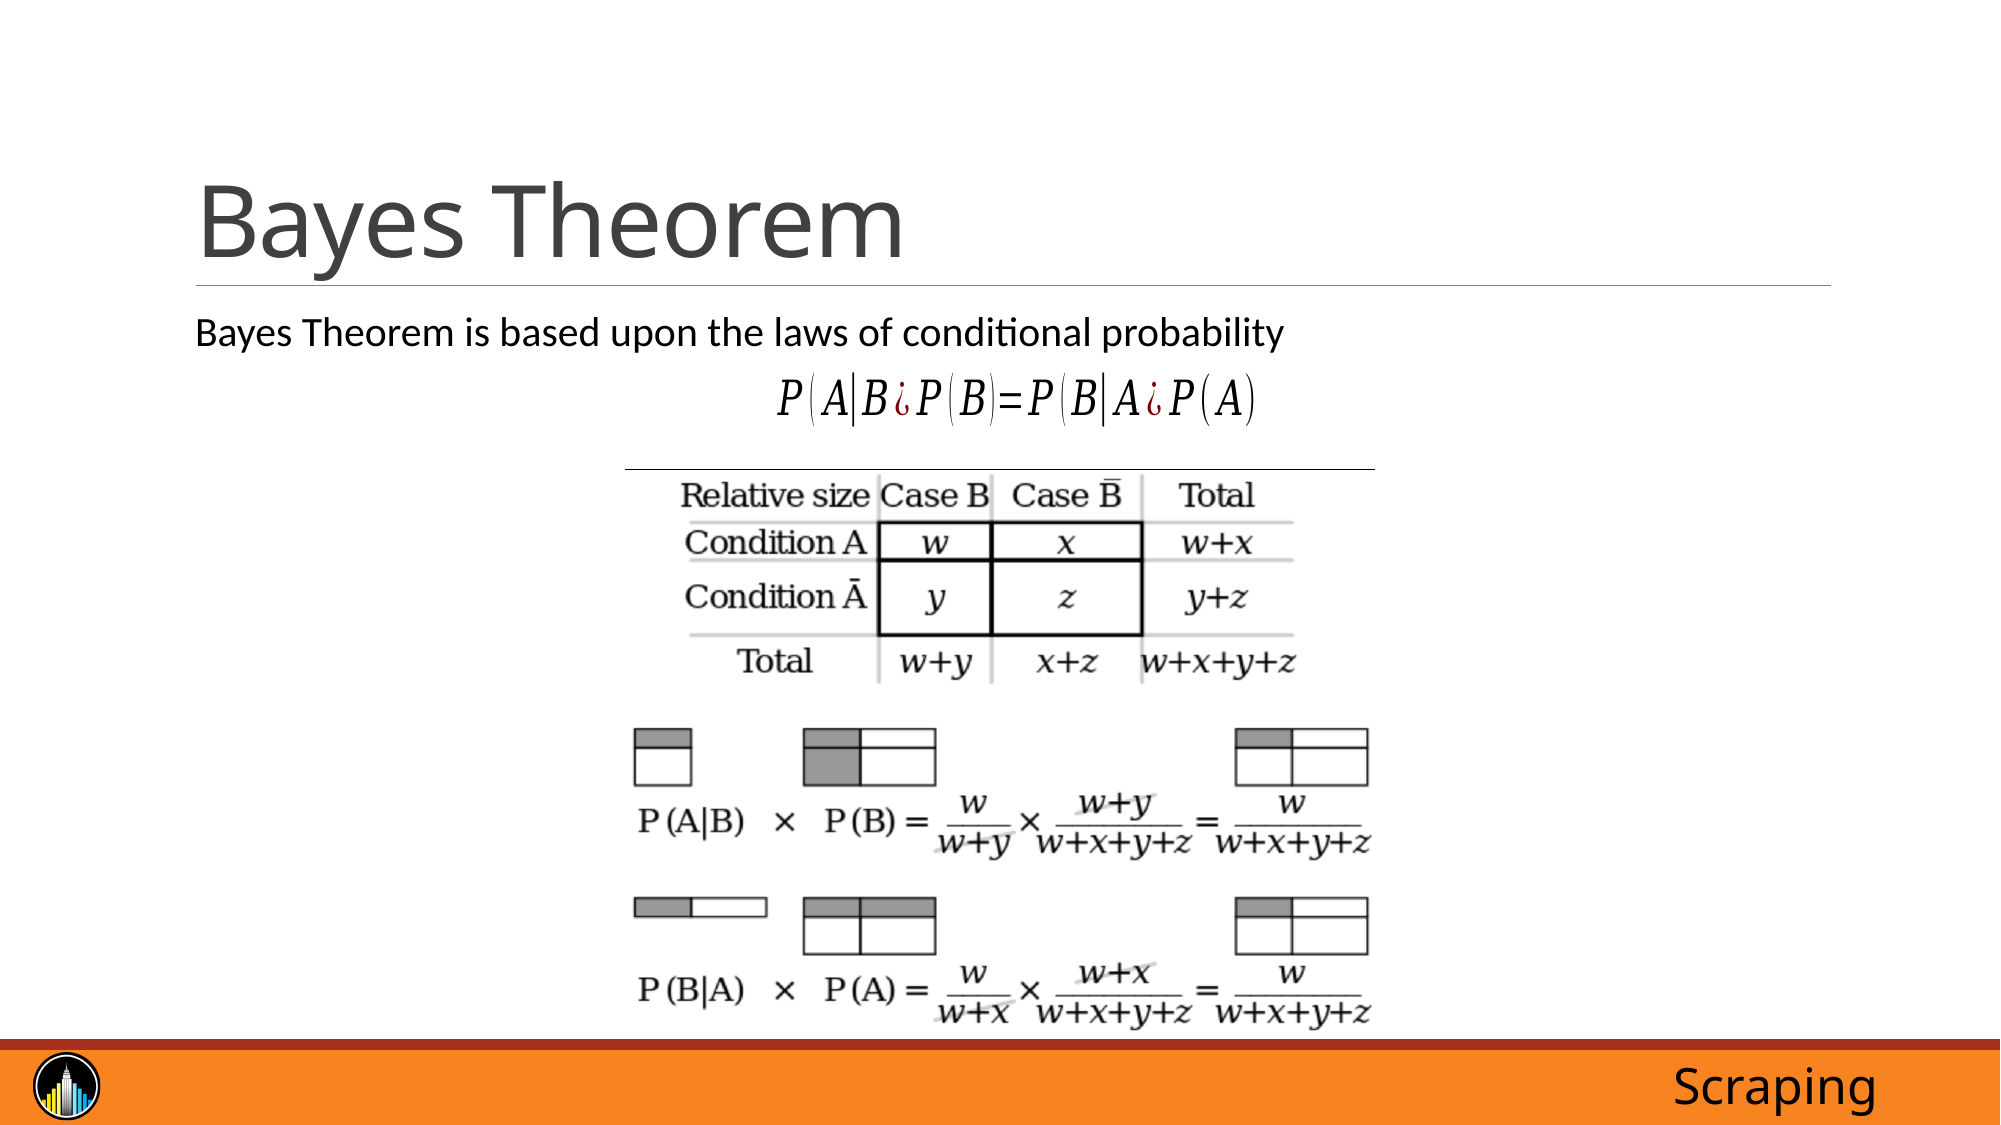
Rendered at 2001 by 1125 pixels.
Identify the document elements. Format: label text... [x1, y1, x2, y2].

text_box Scraping Alpha⍺ [1658, 1047, 2000, 1125]
picture [625, 468, 1375, 1032]
title Bayes Theorem [180, 47, 1830, 285]
list Bayes Theorem is based upon the laws of conditional probability [180, 302, 1830, 401]
picture [0, 1041, 134, 1125]
